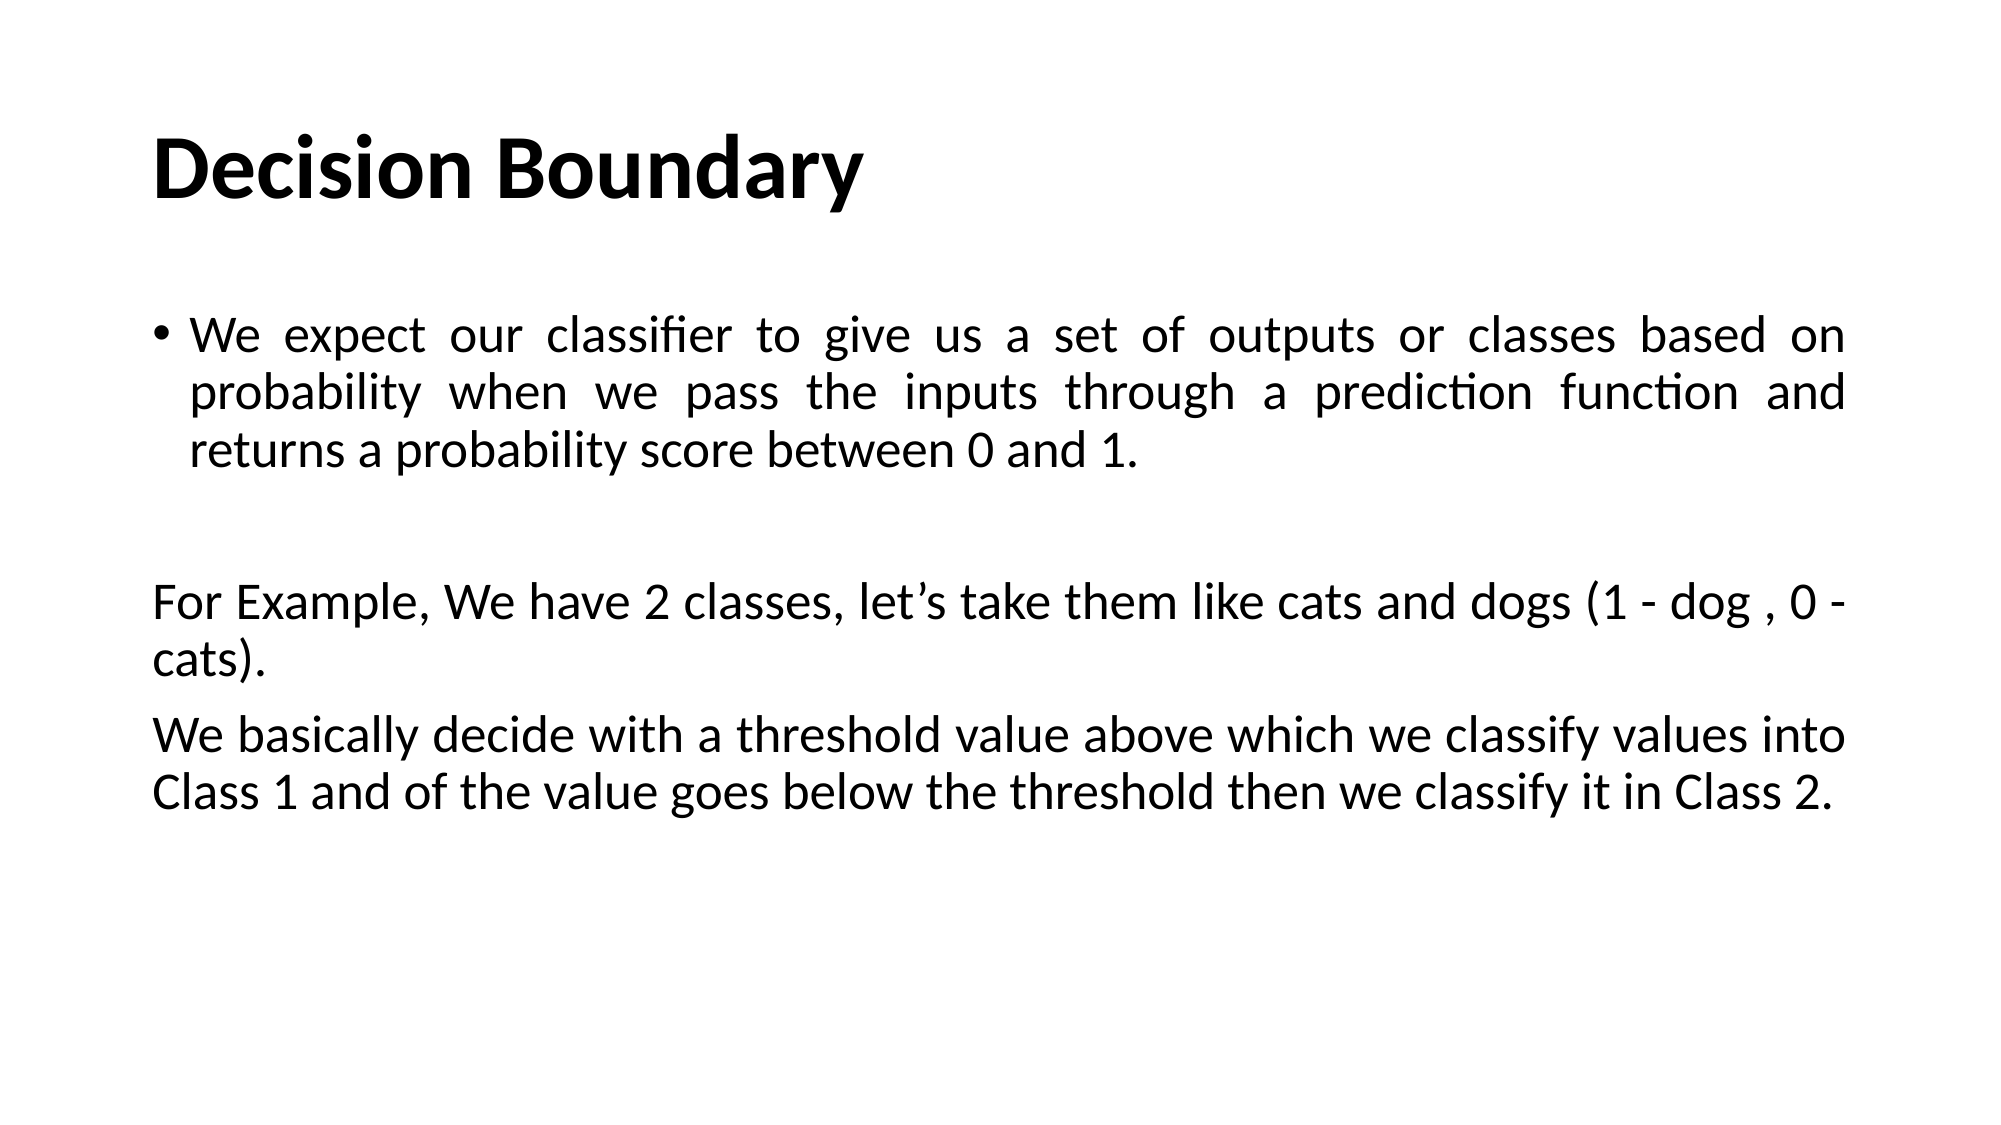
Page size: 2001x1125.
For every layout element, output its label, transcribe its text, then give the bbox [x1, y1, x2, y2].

list We expect our classifier to give us a set of outputs or classes based on probability when we pass the inputs through a prediction function and returns a probability score between 0 and 1. For Example, We have 2 classes, let’s take them like cats and dogs (1 - dog , 0 - cats). We basically decide with a threshold value above which we classify values into Class 1 and of the value goes below the threshold then we classify it in Class 2. [137, 299, 1863, 1014]
title Decision Boundary [137, 59, 1863, 278]
